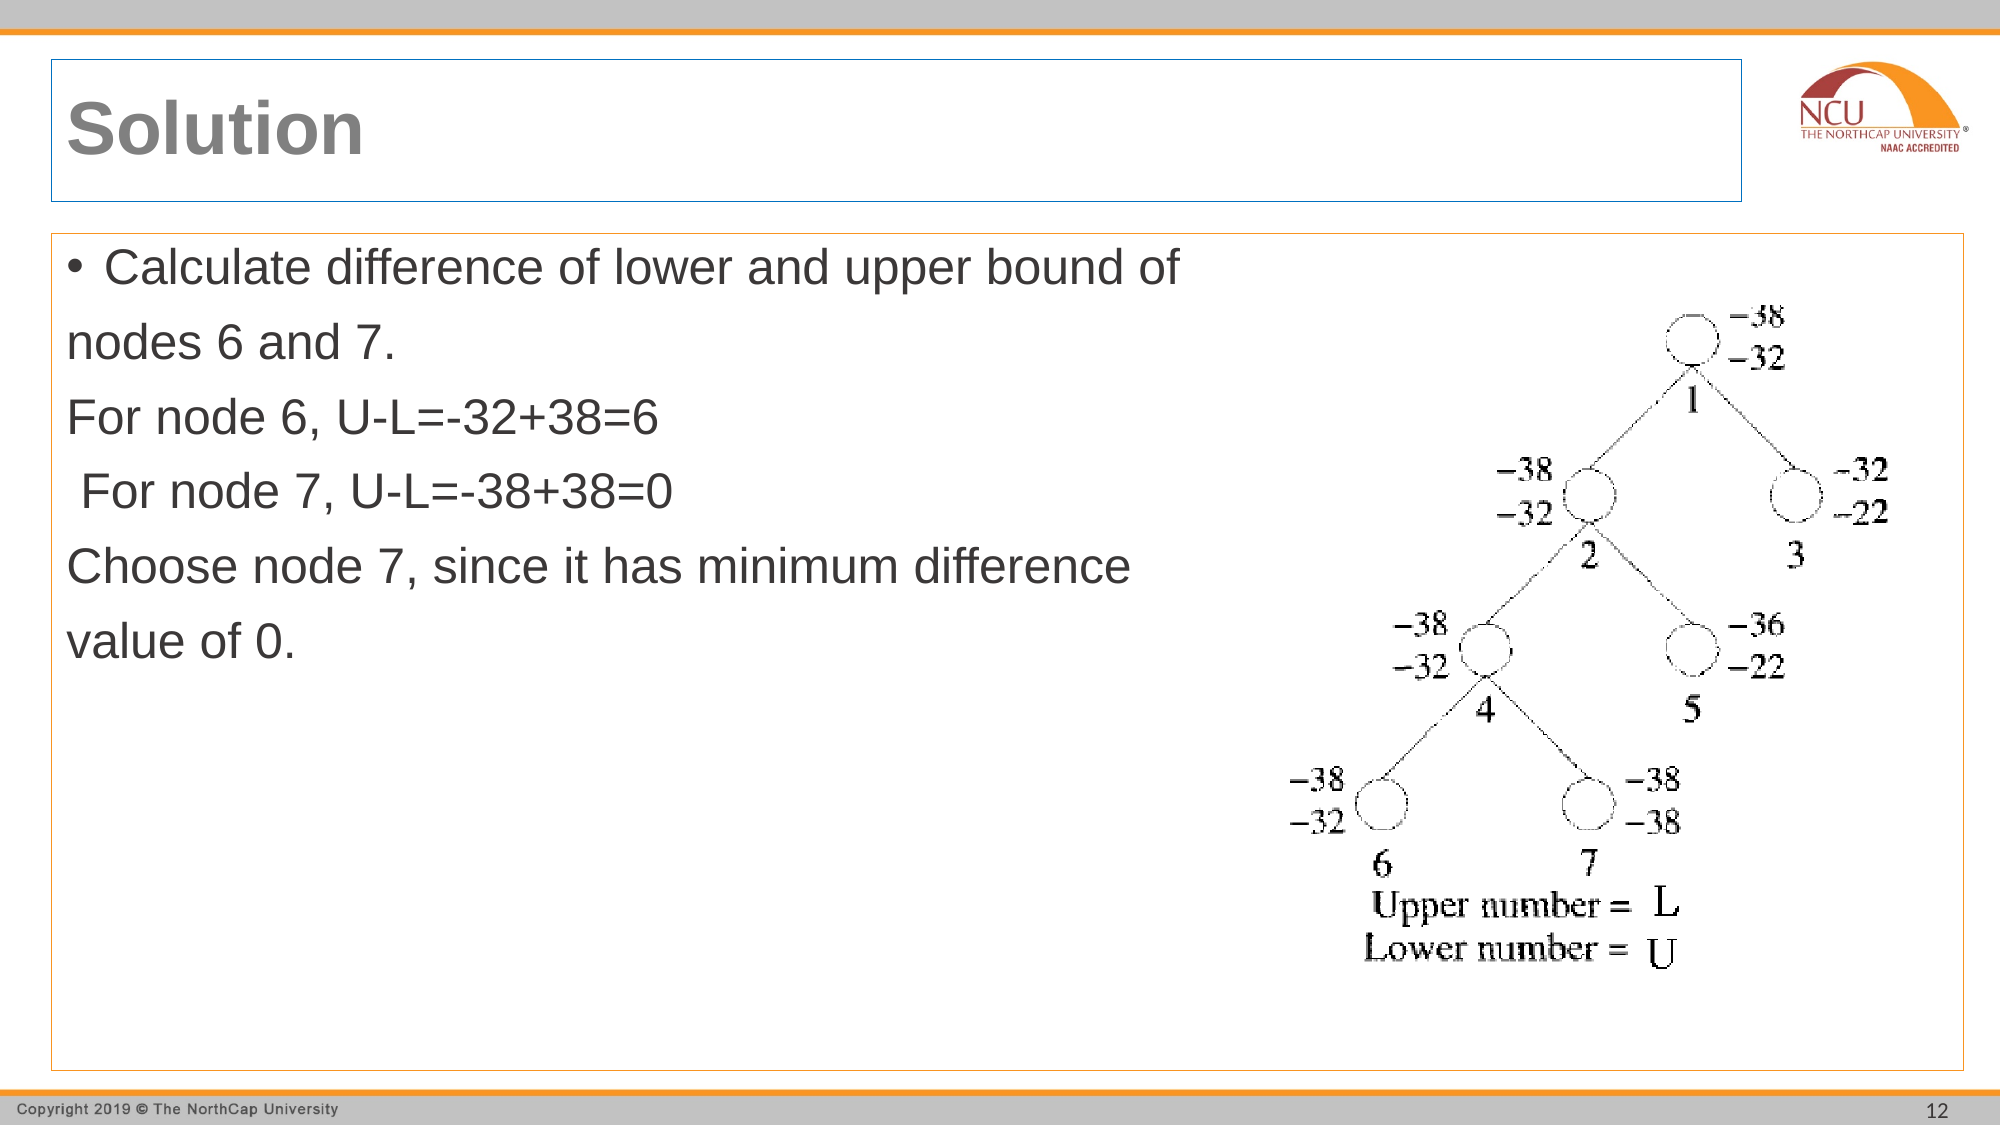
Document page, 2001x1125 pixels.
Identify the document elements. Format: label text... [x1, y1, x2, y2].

picture [0, 0, 2000, 1125]
slide_number 12 [1791, 1094, 1964, 1125]
title Solution [51, 59, 1742, 202]
list Calculate difference of lower and upper bound of nodes 6 and 7. For node 6, U-L=-32+38=6 For node 7, U-L=-38+38=0 Choose node 7, since it has minimum difference value of 0. [51, 233, 1964, 1071]
